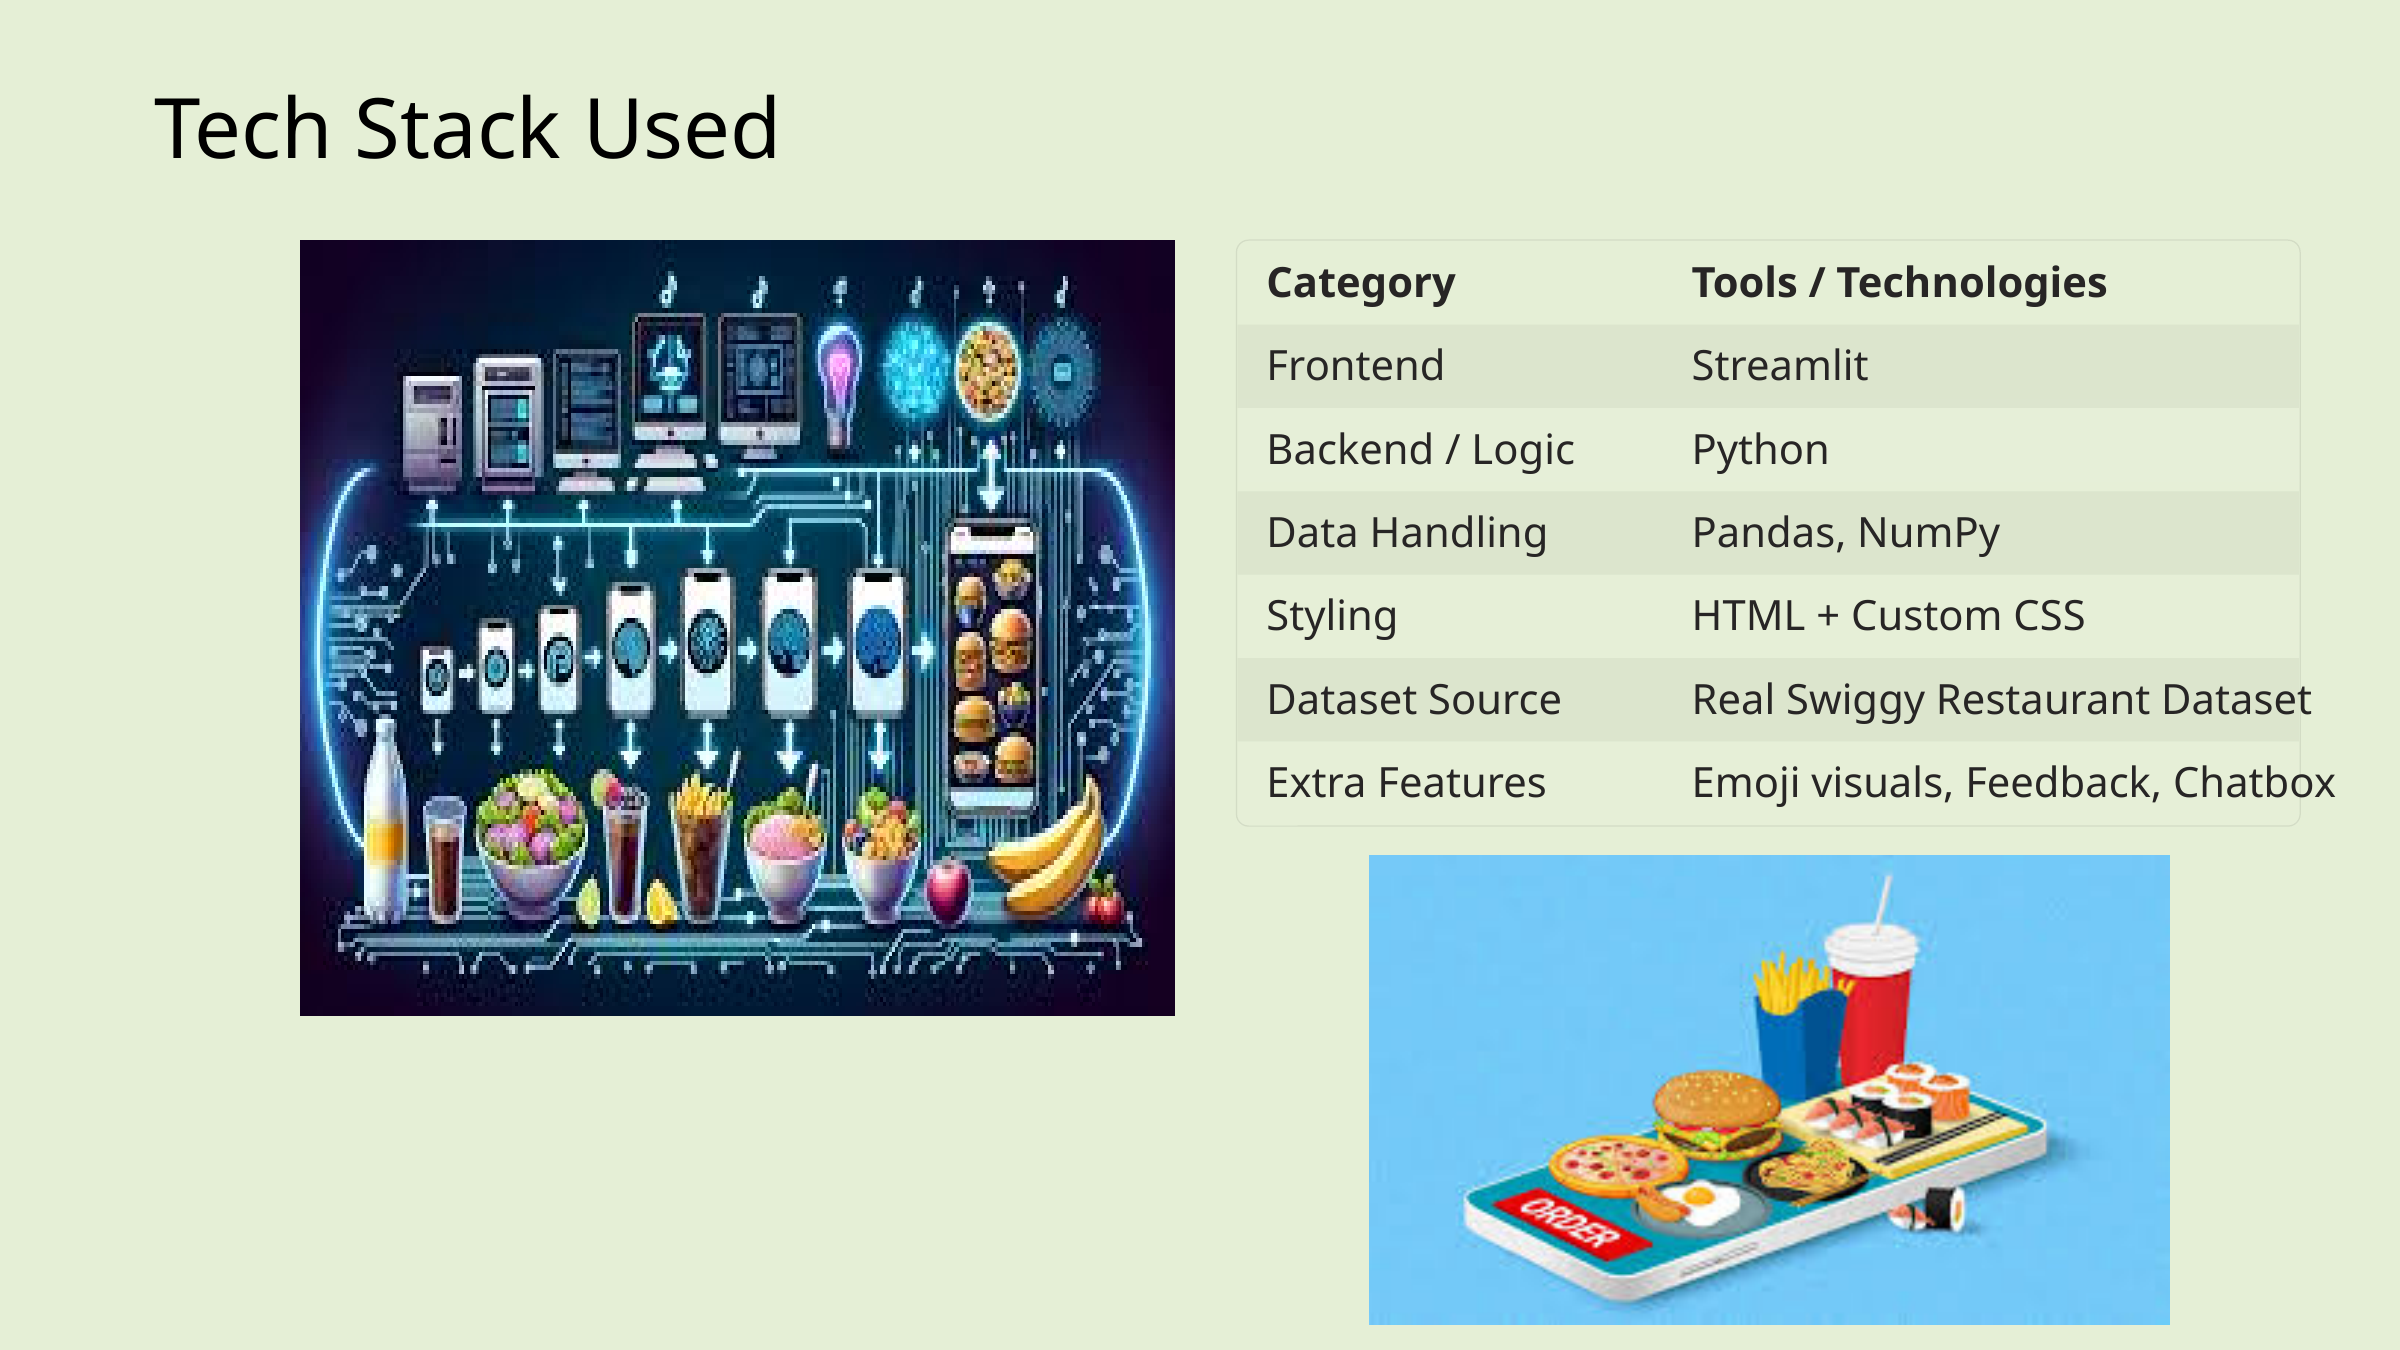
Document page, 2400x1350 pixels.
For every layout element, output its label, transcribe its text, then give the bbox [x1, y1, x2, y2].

text_box Dataset Source [1266, 676, 1633, 723]
text_box [1237, 741, 2299, 825]
text_box [1237, 658, 2299, 741]
picture [1369, 854, 2170, 1326]
text_box Extra Features [1266, 760, 1633, 807]
text_box [1237, 491, 2299, 574]
text_box HTML + Custom CSS [1691, 593, 2270, 640]
text_box Frontend [1266, 343, 1633, 390]
text_box Streamlit [1691, 343, 2270, 390]
text_box Styling [1266, 593, 1633, 640]
text_box Tools / Technologies [1691, 259, 2270, 307]
text_box Real Swiggy Restaurant Dataset [1691, 676, 2270, 723]
text_box [1237, 324, 2299, 408]
text_box [1237, 408, 2299, 491]
picture [299, 239, 1175, 1016]
text_box Pandas, NumPy [1691, 510, 2270, 557]
text_box Data Handling [1266, 510, 1633, 557]
text_box Python [1691, 426, 2270, 473]
text_box Category [1266, 259, 1633, 307]
text_box Tech Stack Used [128, 91, 809, 177]
text_box Emoji visuals, Feedback, Chatbox [1691, 760, 2270, 807]
text_box [1237, 574, 2299, 658]
text_box [1236, 240, 2301, 818]
text_box Backend / Logic [1266, 426, 1633, 473]
